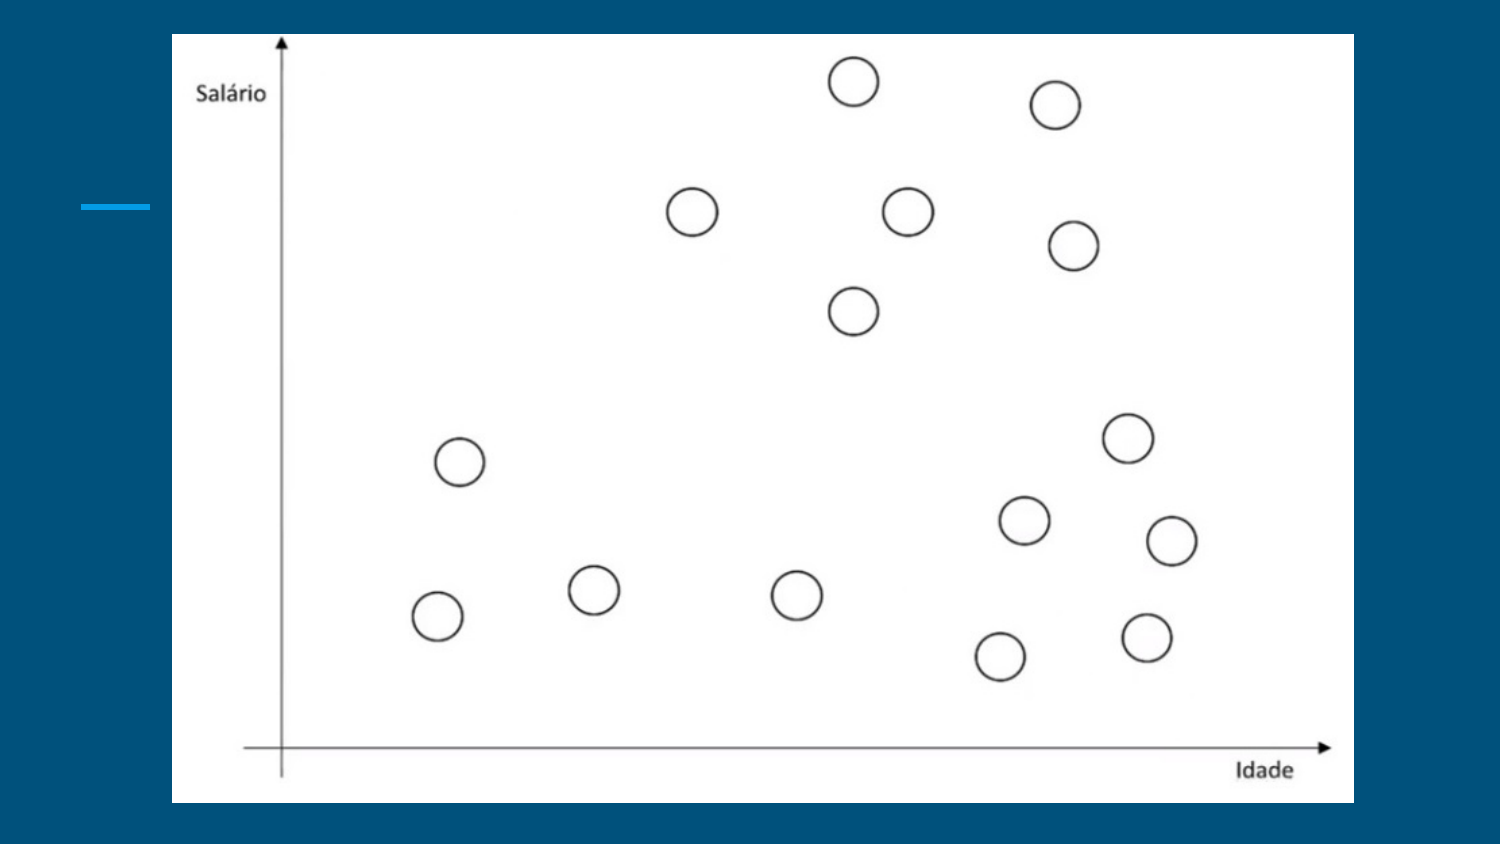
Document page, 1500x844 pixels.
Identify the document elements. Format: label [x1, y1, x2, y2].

picture [173, 35, 1353, 802]
